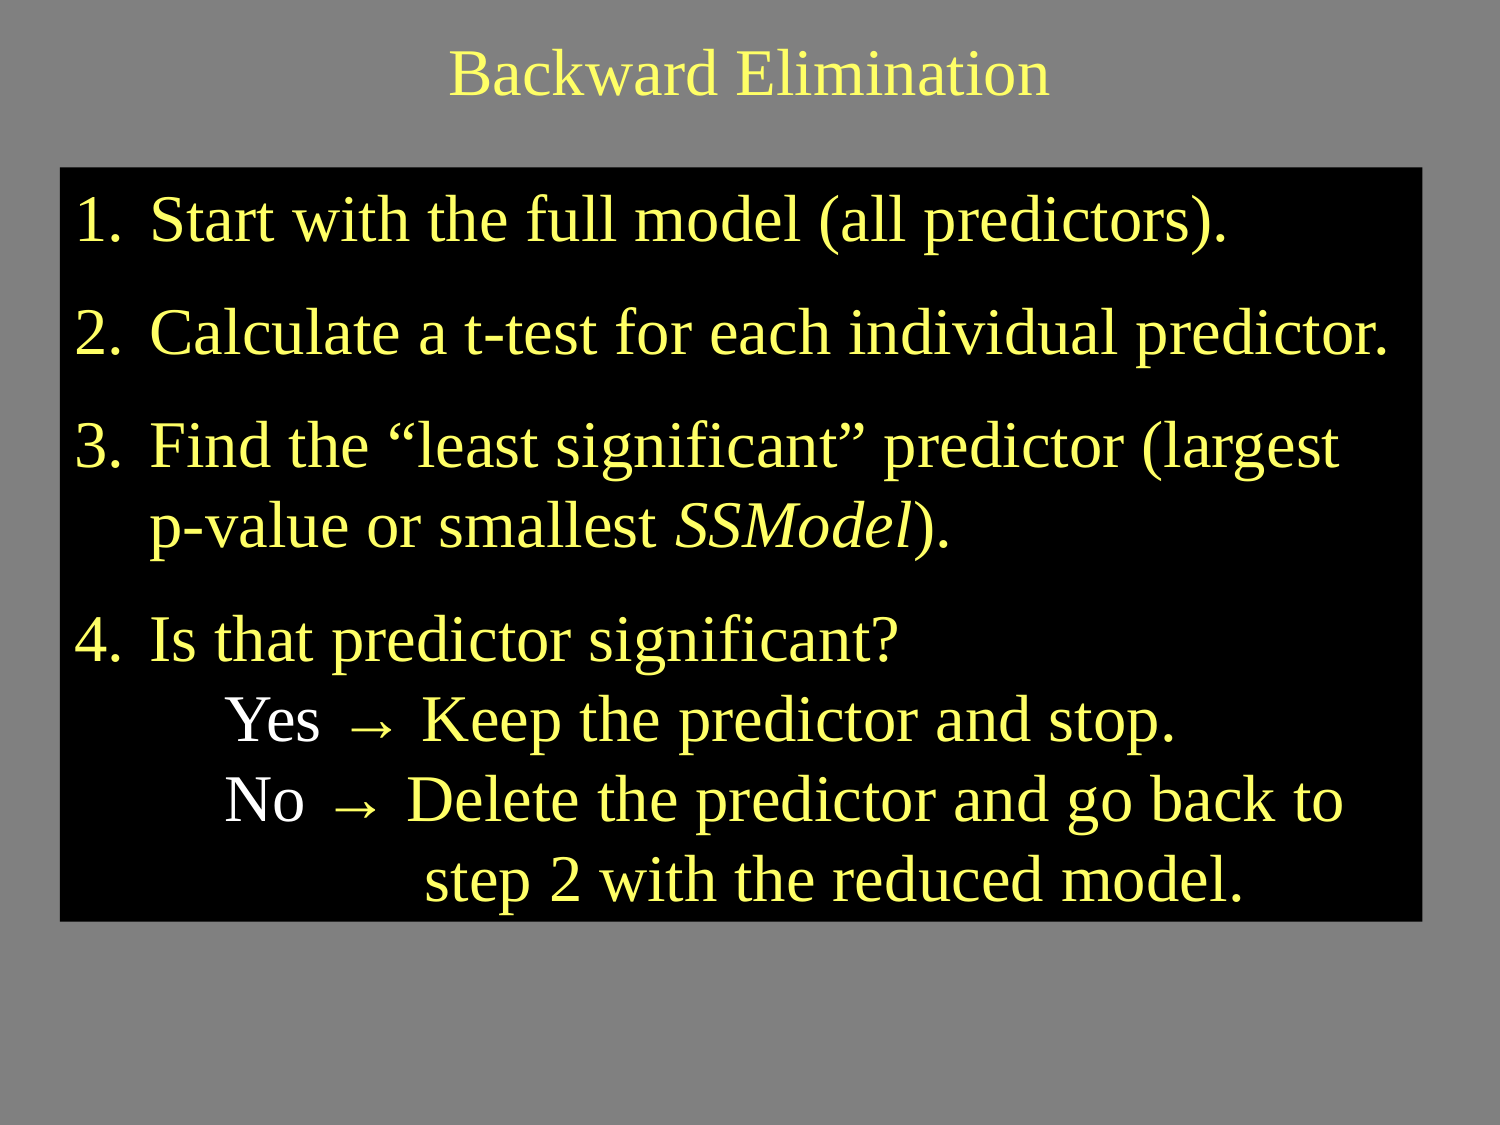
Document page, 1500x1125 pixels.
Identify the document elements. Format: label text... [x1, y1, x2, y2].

text_box Start with the full model (all predictors). Calculate a t-test for each individual predictor. Find the “least significant” predictor (largest p-value or smallest SSModel). Is that predictor significant? Yes → Keep the predictor and stop. No → Delete the predictor and go back to step 2 with the reduced model. [59, 167, 1423, 922]
title Backward Elimination [112, 24, 1388, 113]
